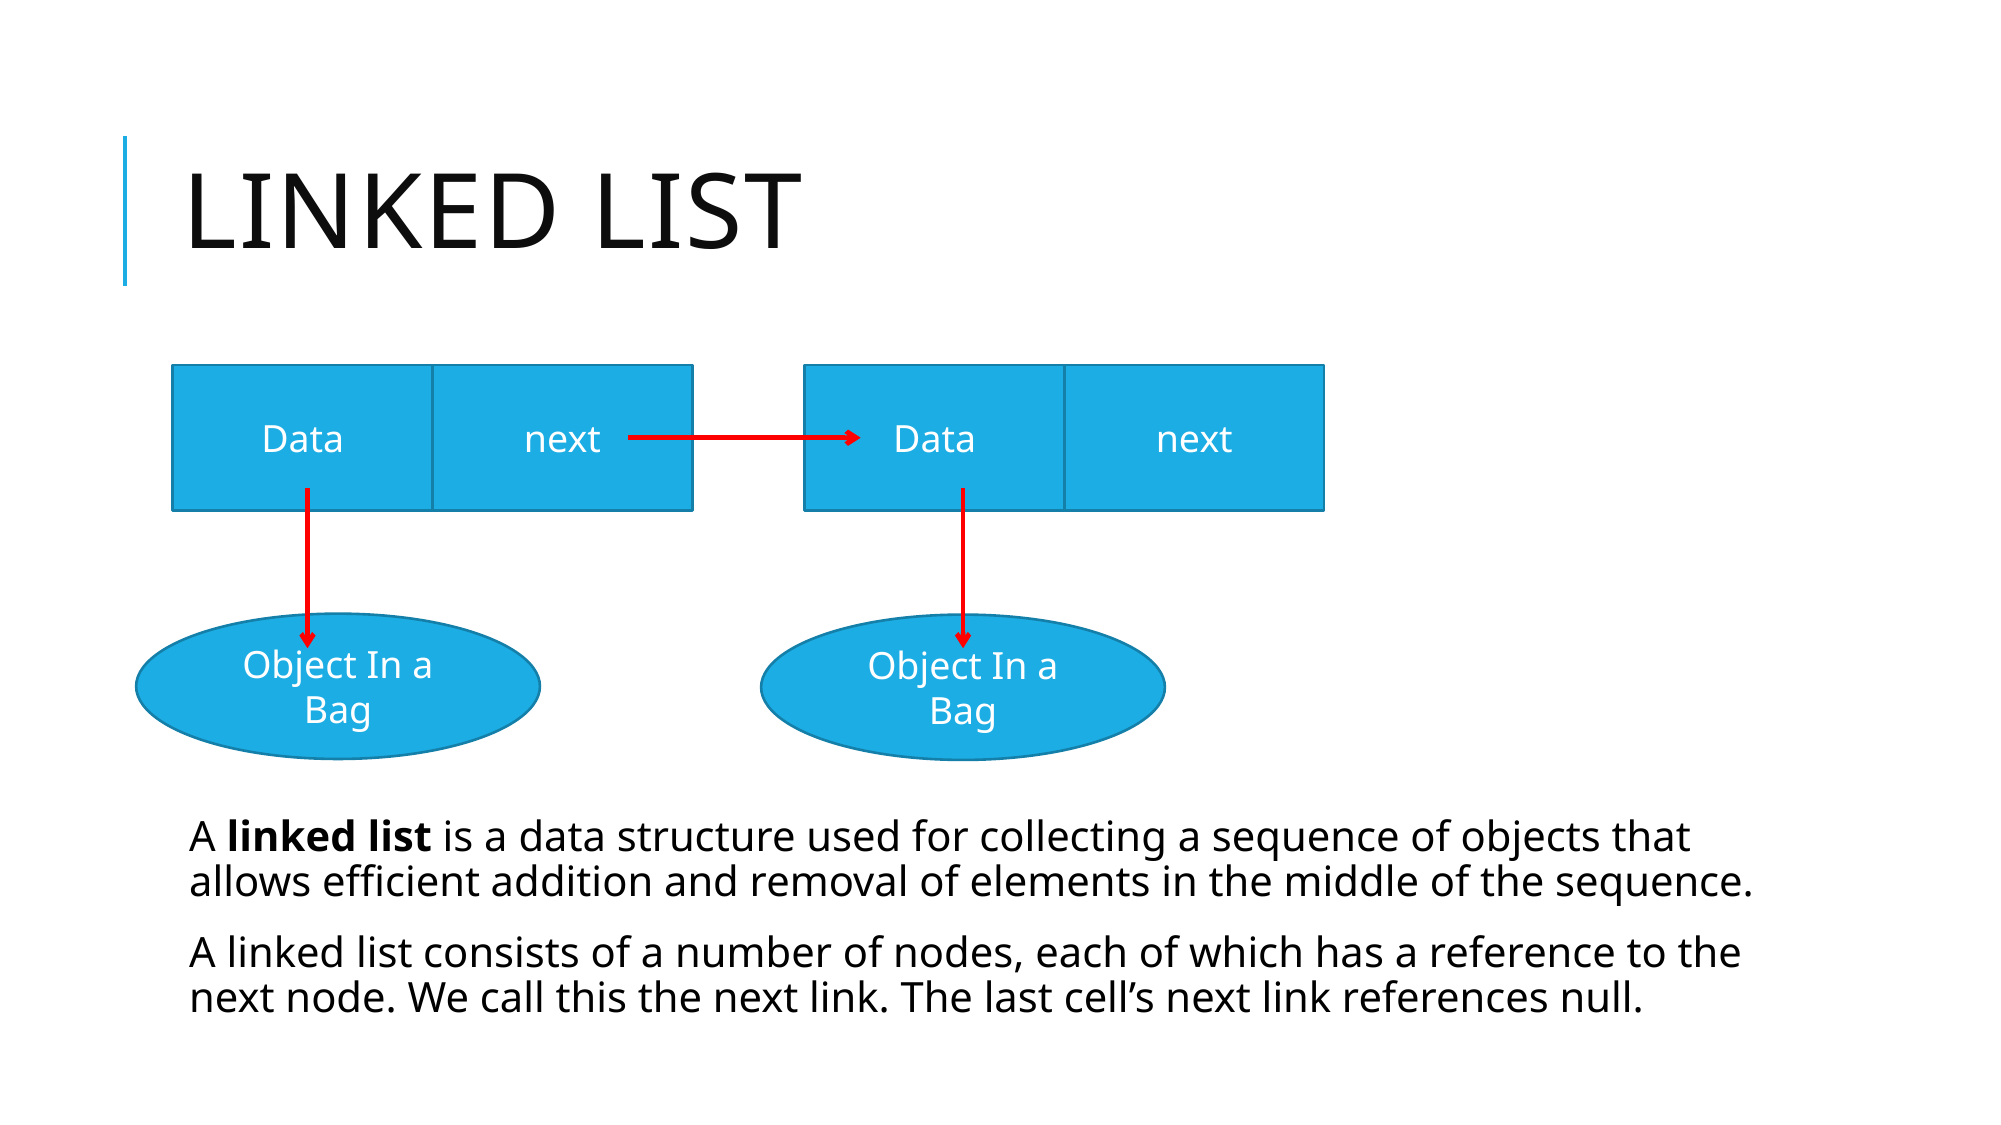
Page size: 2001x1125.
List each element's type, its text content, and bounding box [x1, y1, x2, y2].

title LInkED LIST [168, 96, 1763, 342]
list A linked list is a data structure used for collecting a sequence of objects that allows efficient addition and removal of elements in the middle of the sequence. A linked list consists of a number of nodes, each of which has a reference to the next node. We call this the next link. The last cell’s next link references null. [167, 807, 1763, 1035]
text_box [135, 364, 1325, 761]
